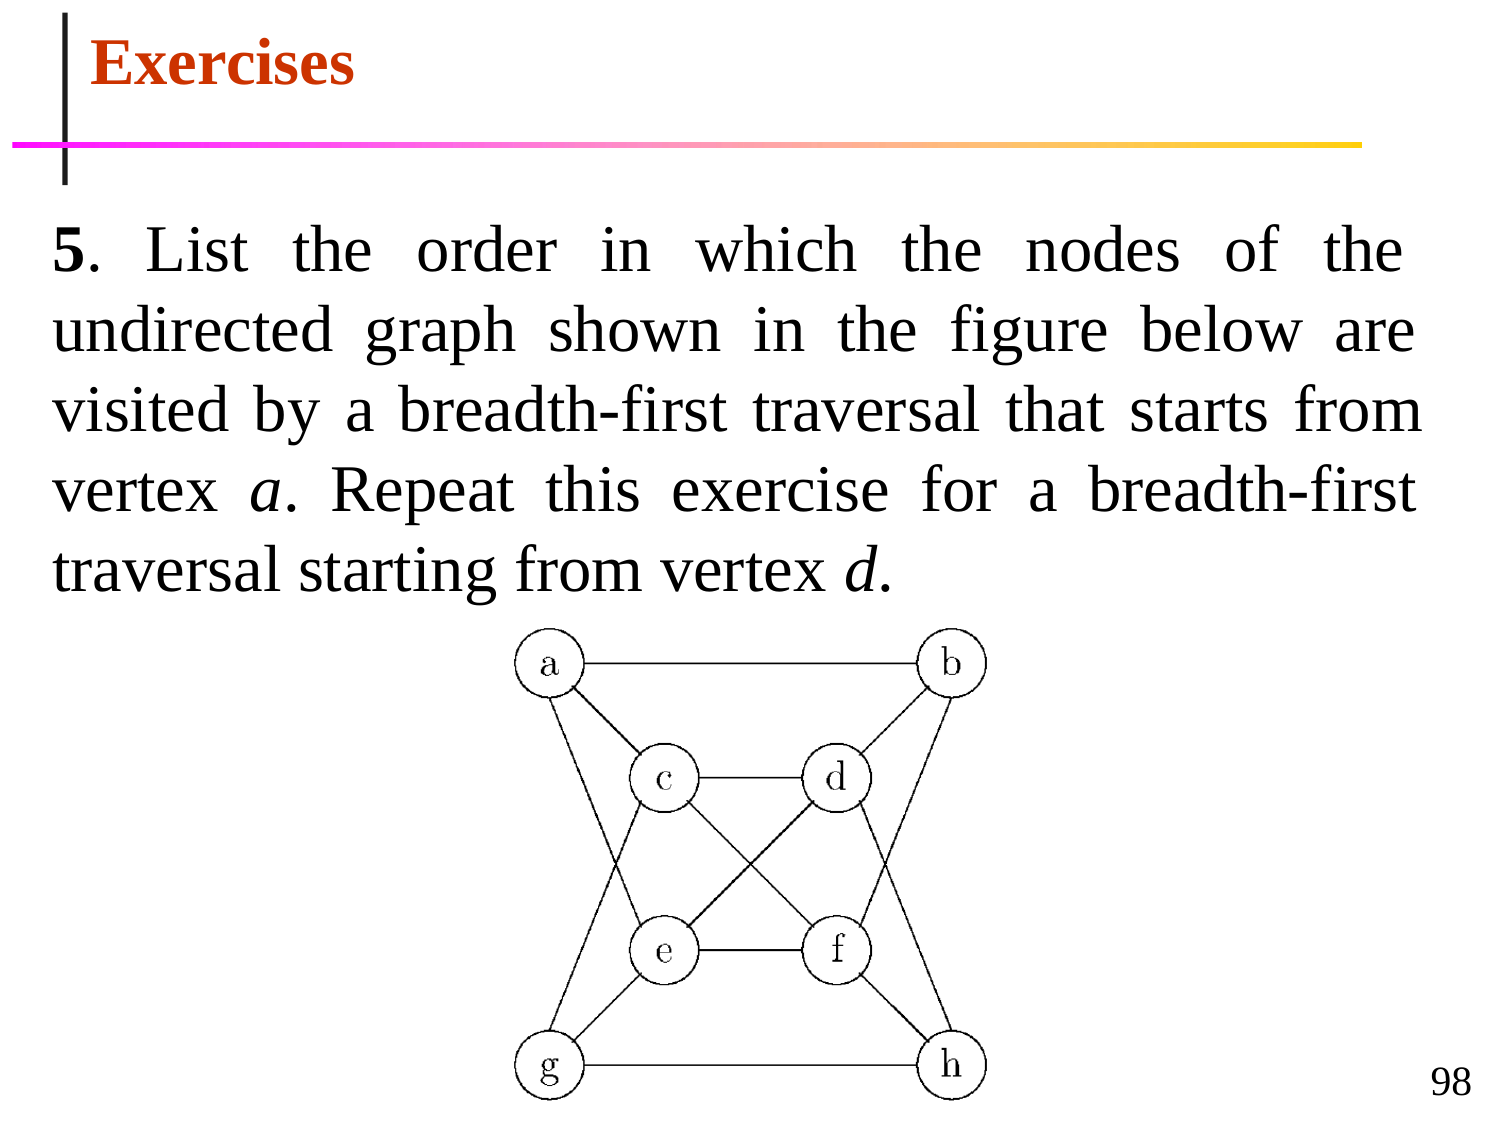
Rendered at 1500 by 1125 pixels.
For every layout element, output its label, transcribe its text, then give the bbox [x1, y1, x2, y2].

title Exercises [88, 15, 360, 203]
picture [360, 142, 1362, 148]
slide_number 98 [1424, 1055, 1479, 1125]
text_box [512, 626, 988, 1101]
picture [12, 142, 88, 148]
text_box 5. List the order in which the nodes of the undirected graph shown in the figure below are visited by a breadth-first traversal that starts from vertex a. Repeat this exercise for a breadth-first traversal starting from vertex d. [50, 203, 1450, 605]
